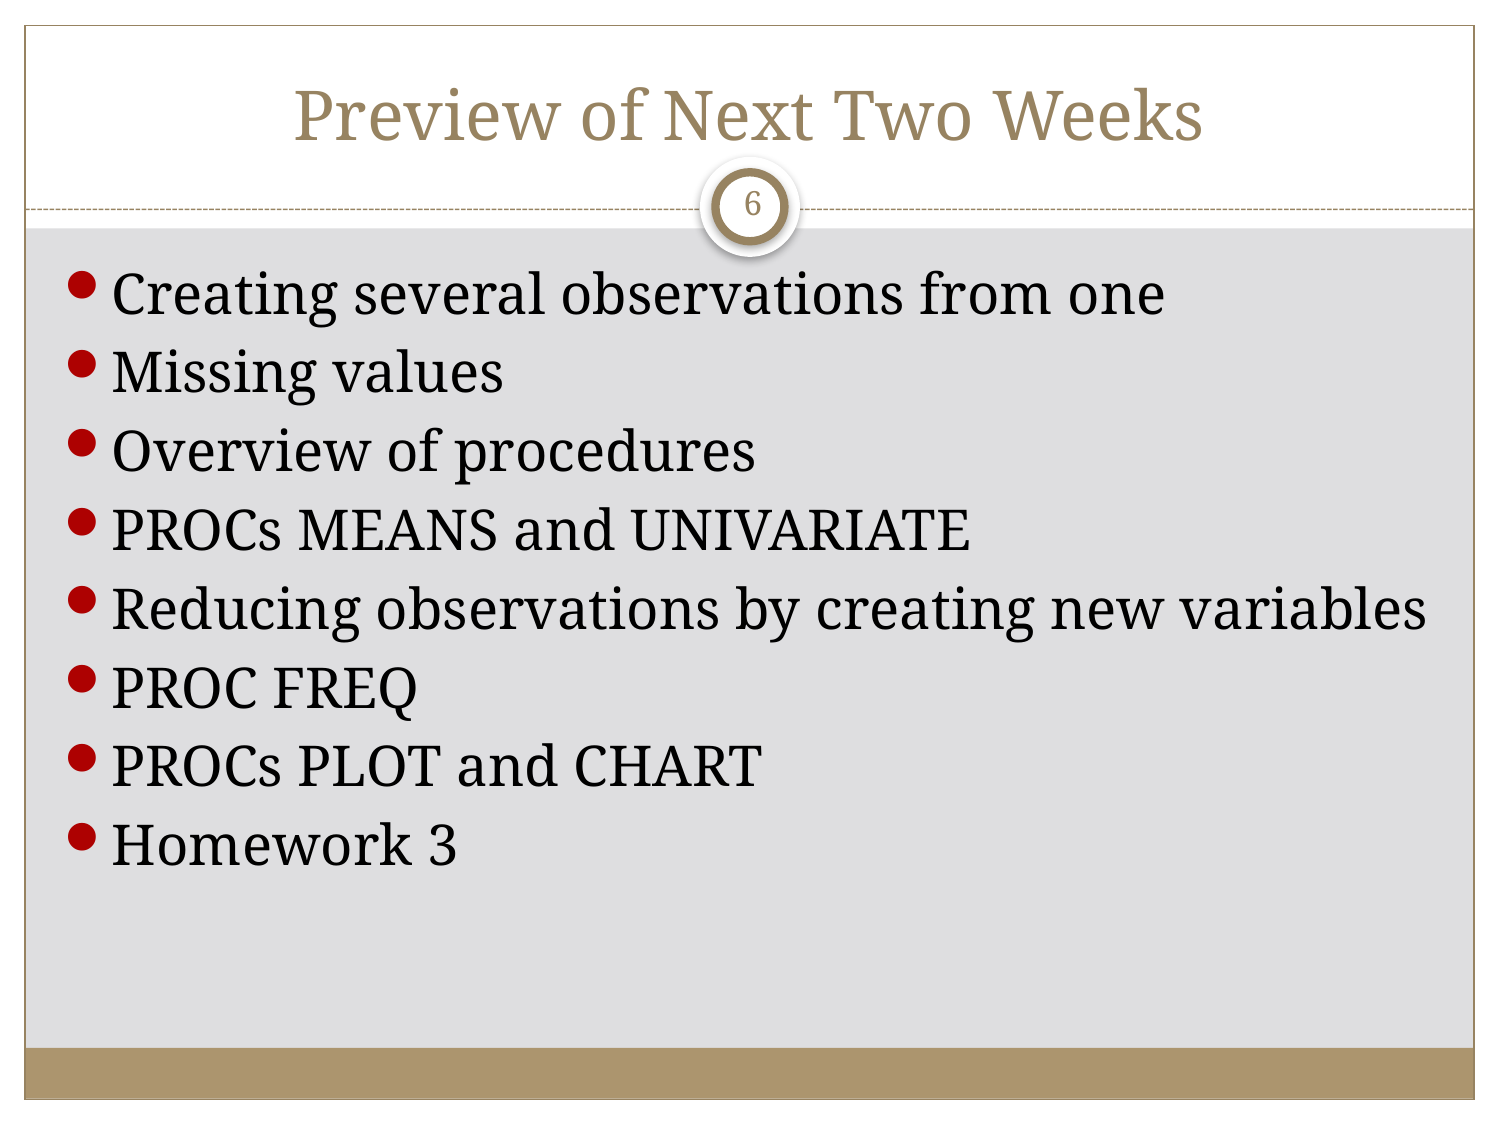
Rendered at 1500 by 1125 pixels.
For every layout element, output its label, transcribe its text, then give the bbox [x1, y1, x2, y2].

slide_number 6 [715, 168, 791, 241]
title Preview of Next Two Weeks [49, 37, 1450, 162]
list Creating several observations from one Missing values Overview of procedures PROCs MEANS and UNIVARIATE Reducing observations by creating new variables PROC FREQ PROCs PLOT and CHART Homework 3 [49, 250, 1445, 1001]
